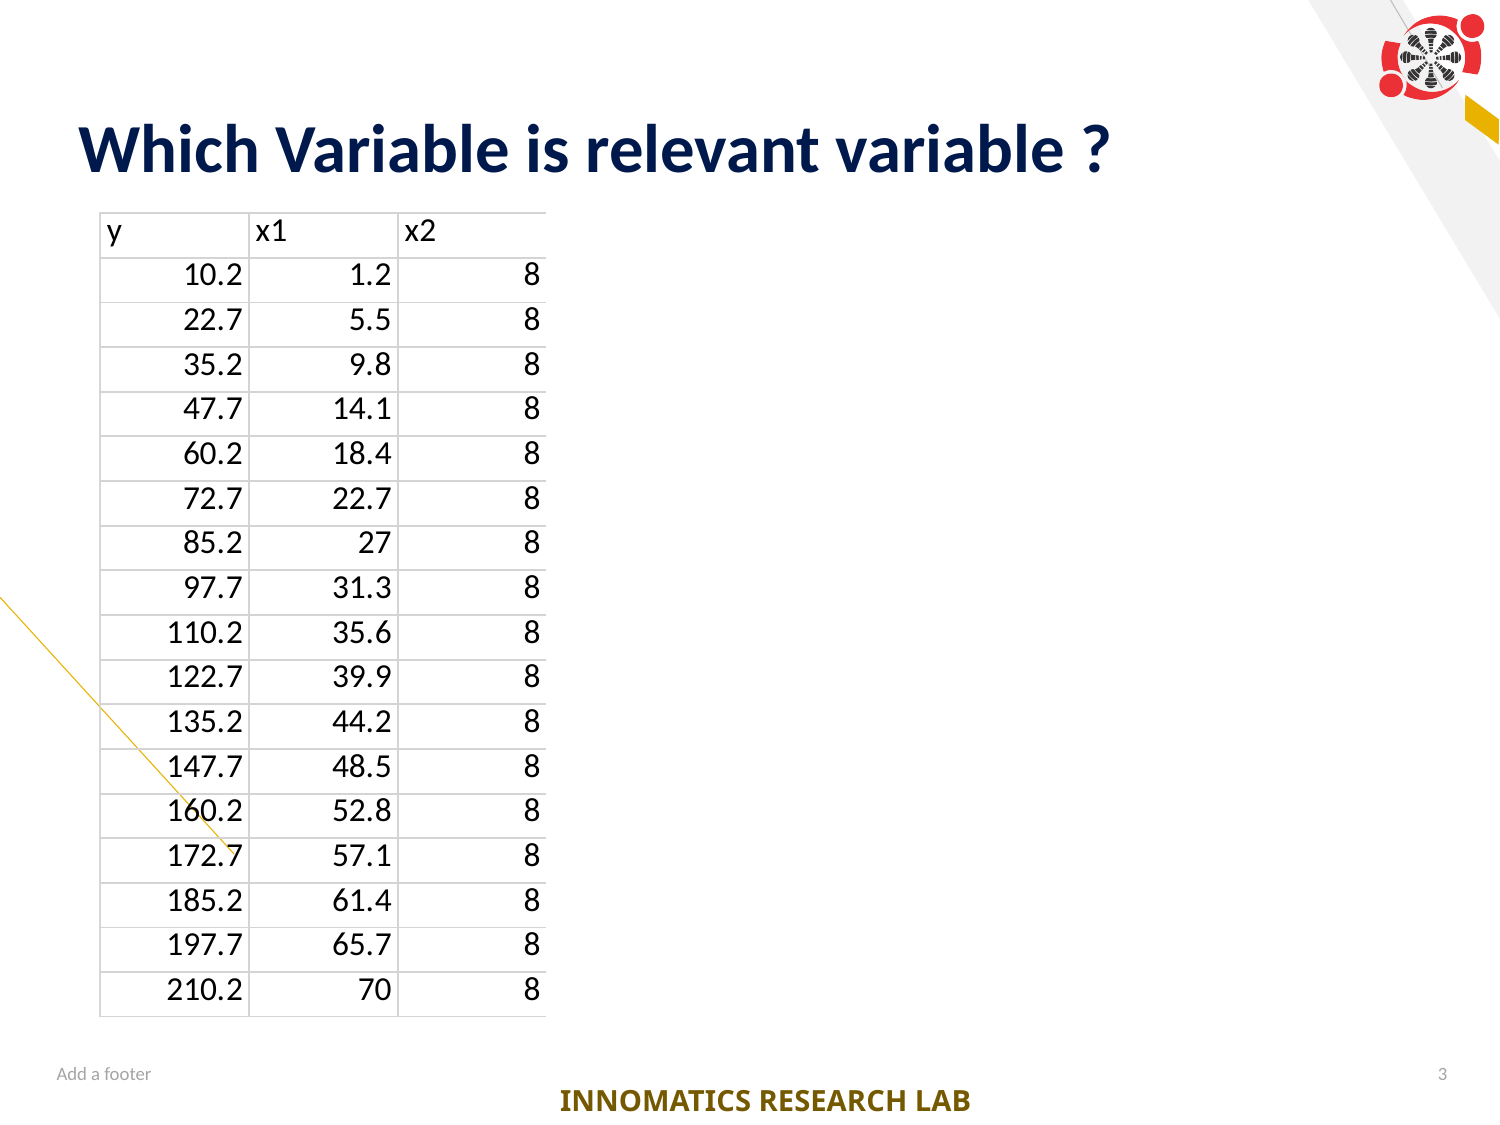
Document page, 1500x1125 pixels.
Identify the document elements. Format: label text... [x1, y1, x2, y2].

title Which Variable is relevant variable ? [63, 34, 1372, 188]
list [99, 212, 548, 1018]
slide_number 3 [1371, 1042, 1463, 1103]
footer Add a footer [41, 1042, 548, 1103]
picture [1379, 14, 1493, 100]
